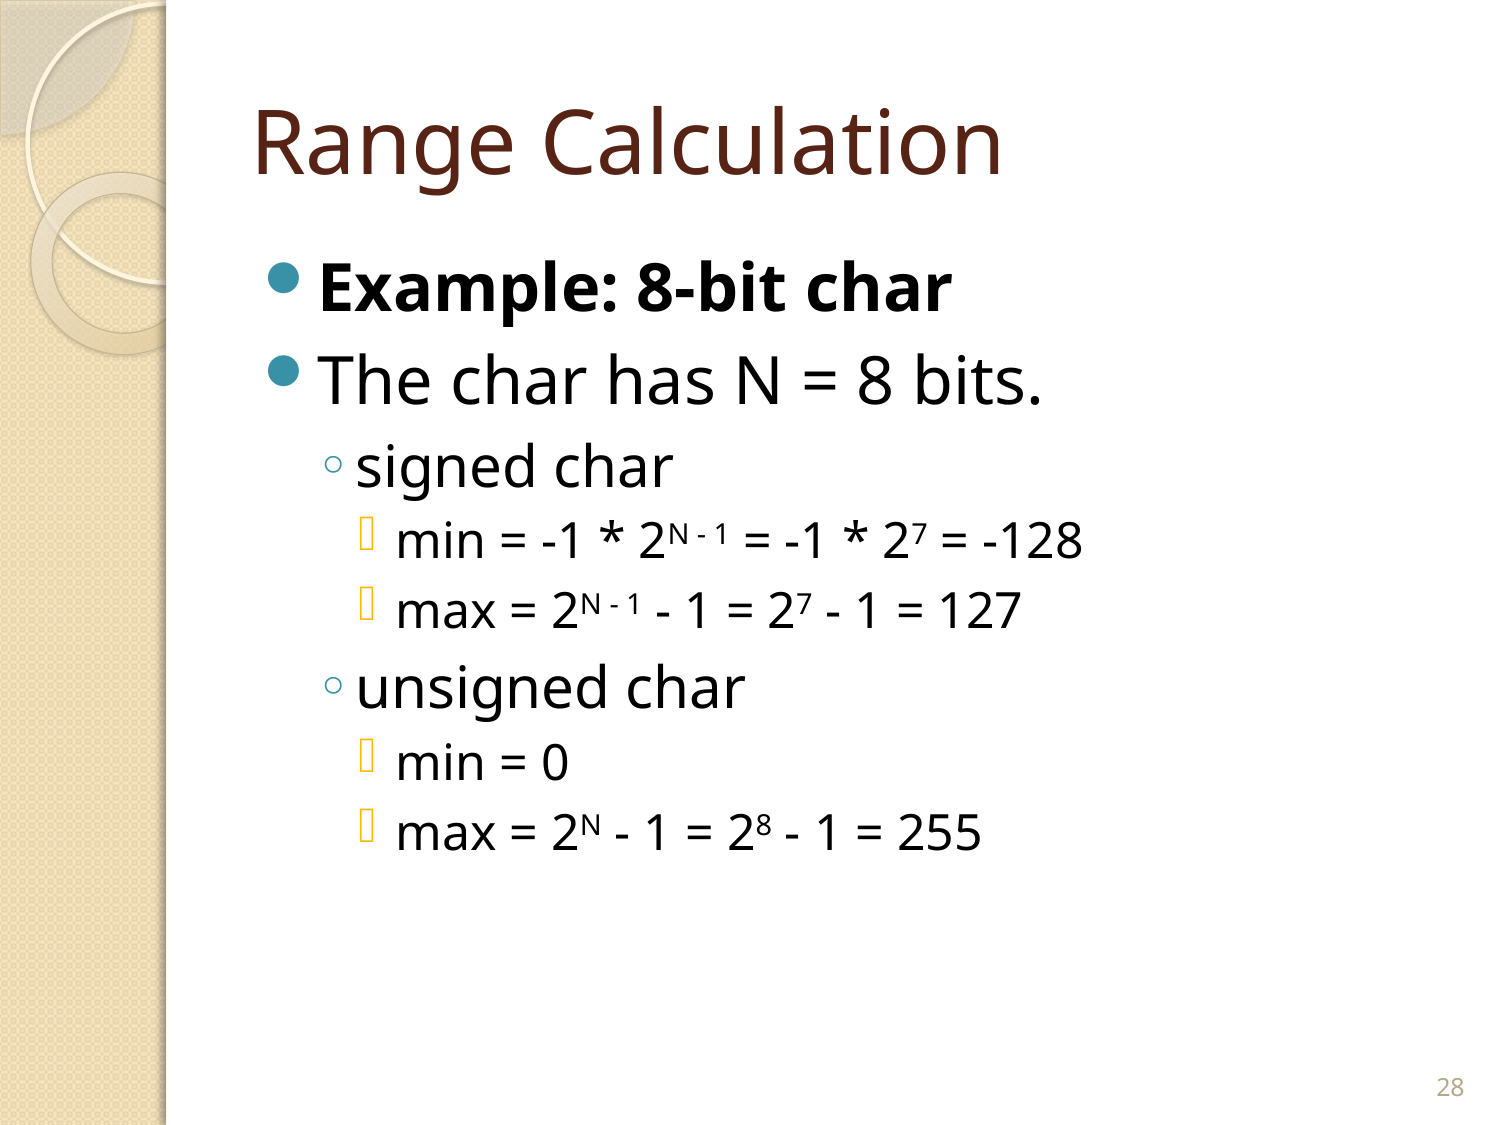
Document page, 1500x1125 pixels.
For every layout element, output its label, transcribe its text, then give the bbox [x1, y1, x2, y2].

title Range Calculation [235, 45, 1466, 233]
slide_number 28 [1413, 1034, 1488, 1113]
list Example: 8-bit char The char has N = 8 bits. signed char min = -1 * 2N - 1 = -1 * 27 = -128 max = 2N - 1 - 1 = 27 - 1 = 127 unsigned char min = 0 max = 2N - 1 = 28 - 1 = 255 [235, 237, 1466, 1025]
